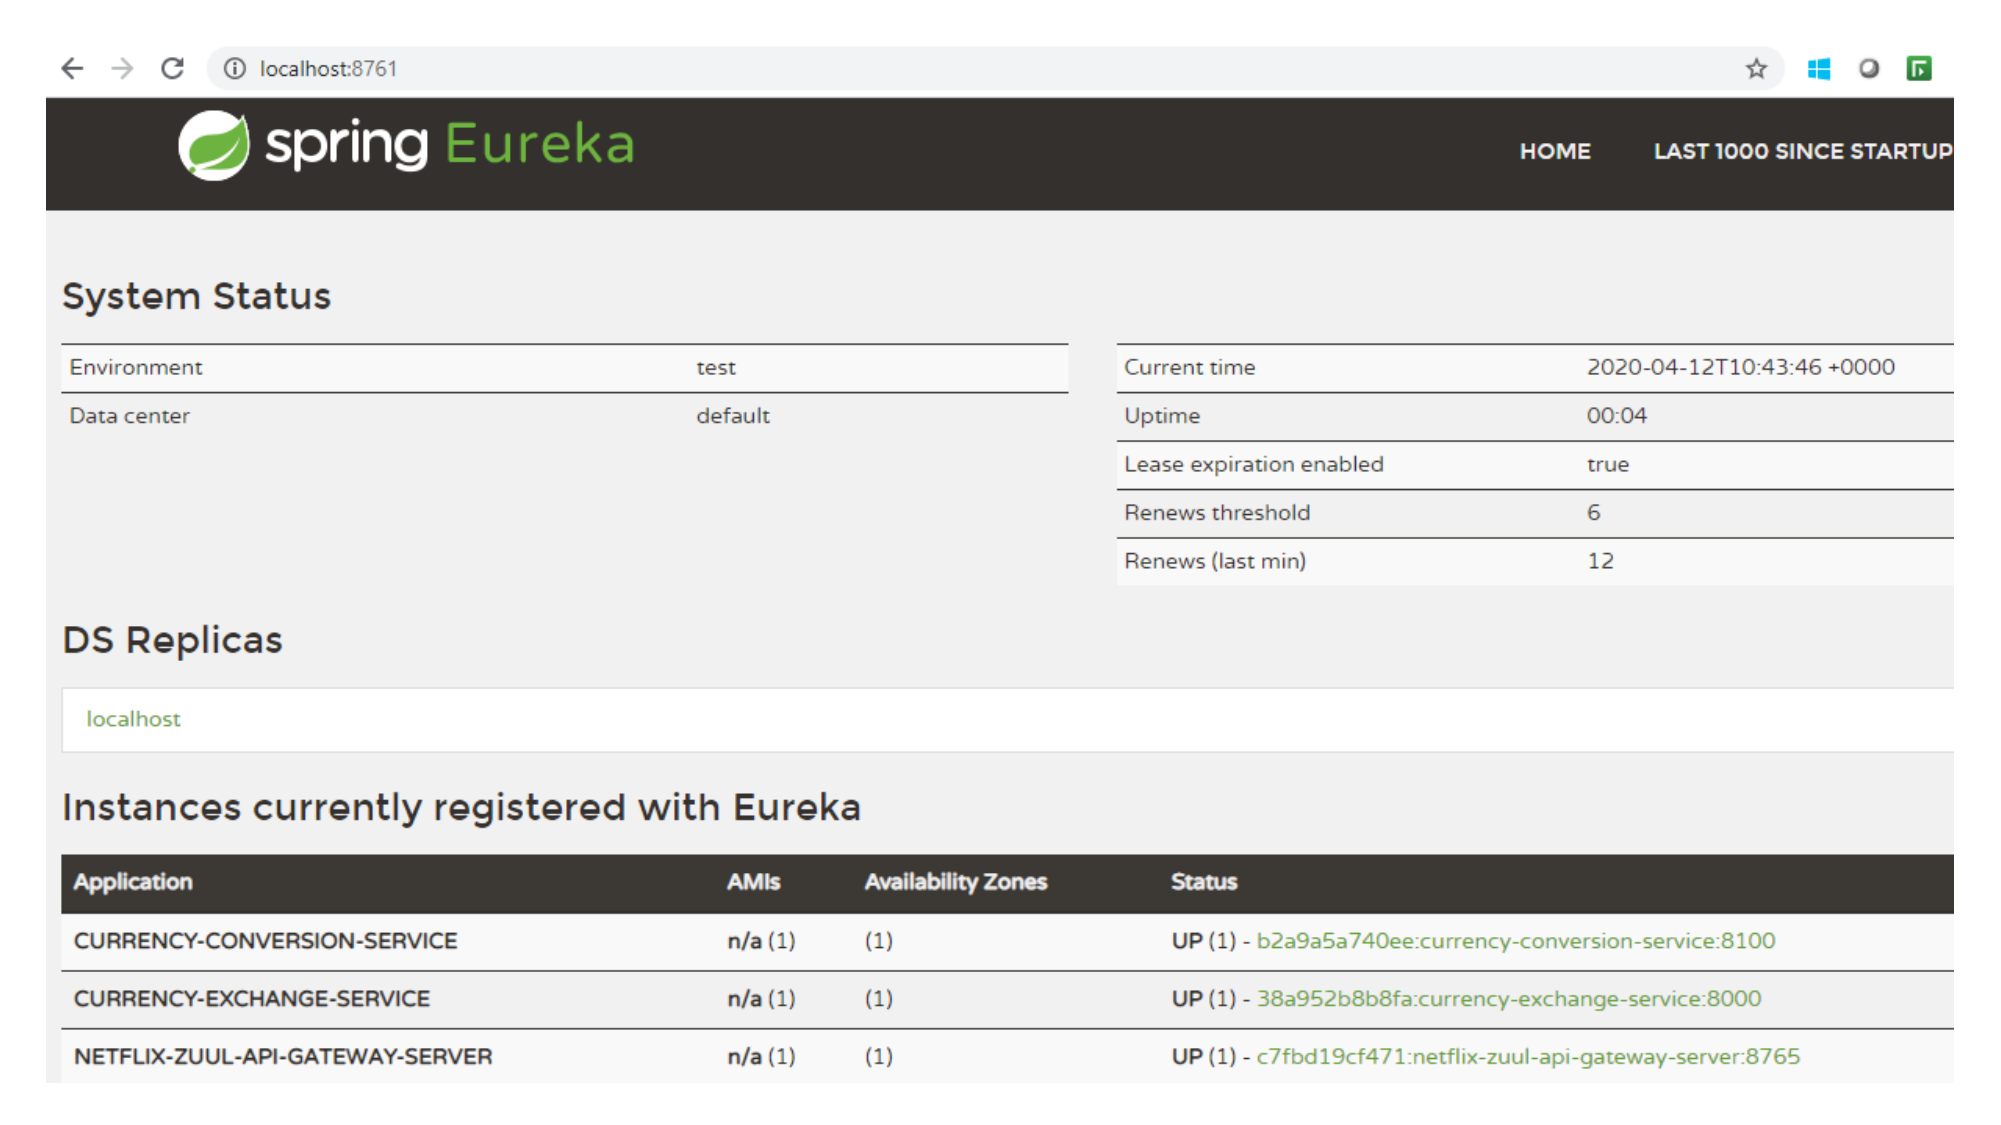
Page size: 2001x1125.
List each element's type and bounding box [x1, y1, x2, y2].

picture [46, 42, 1954, 1083]
